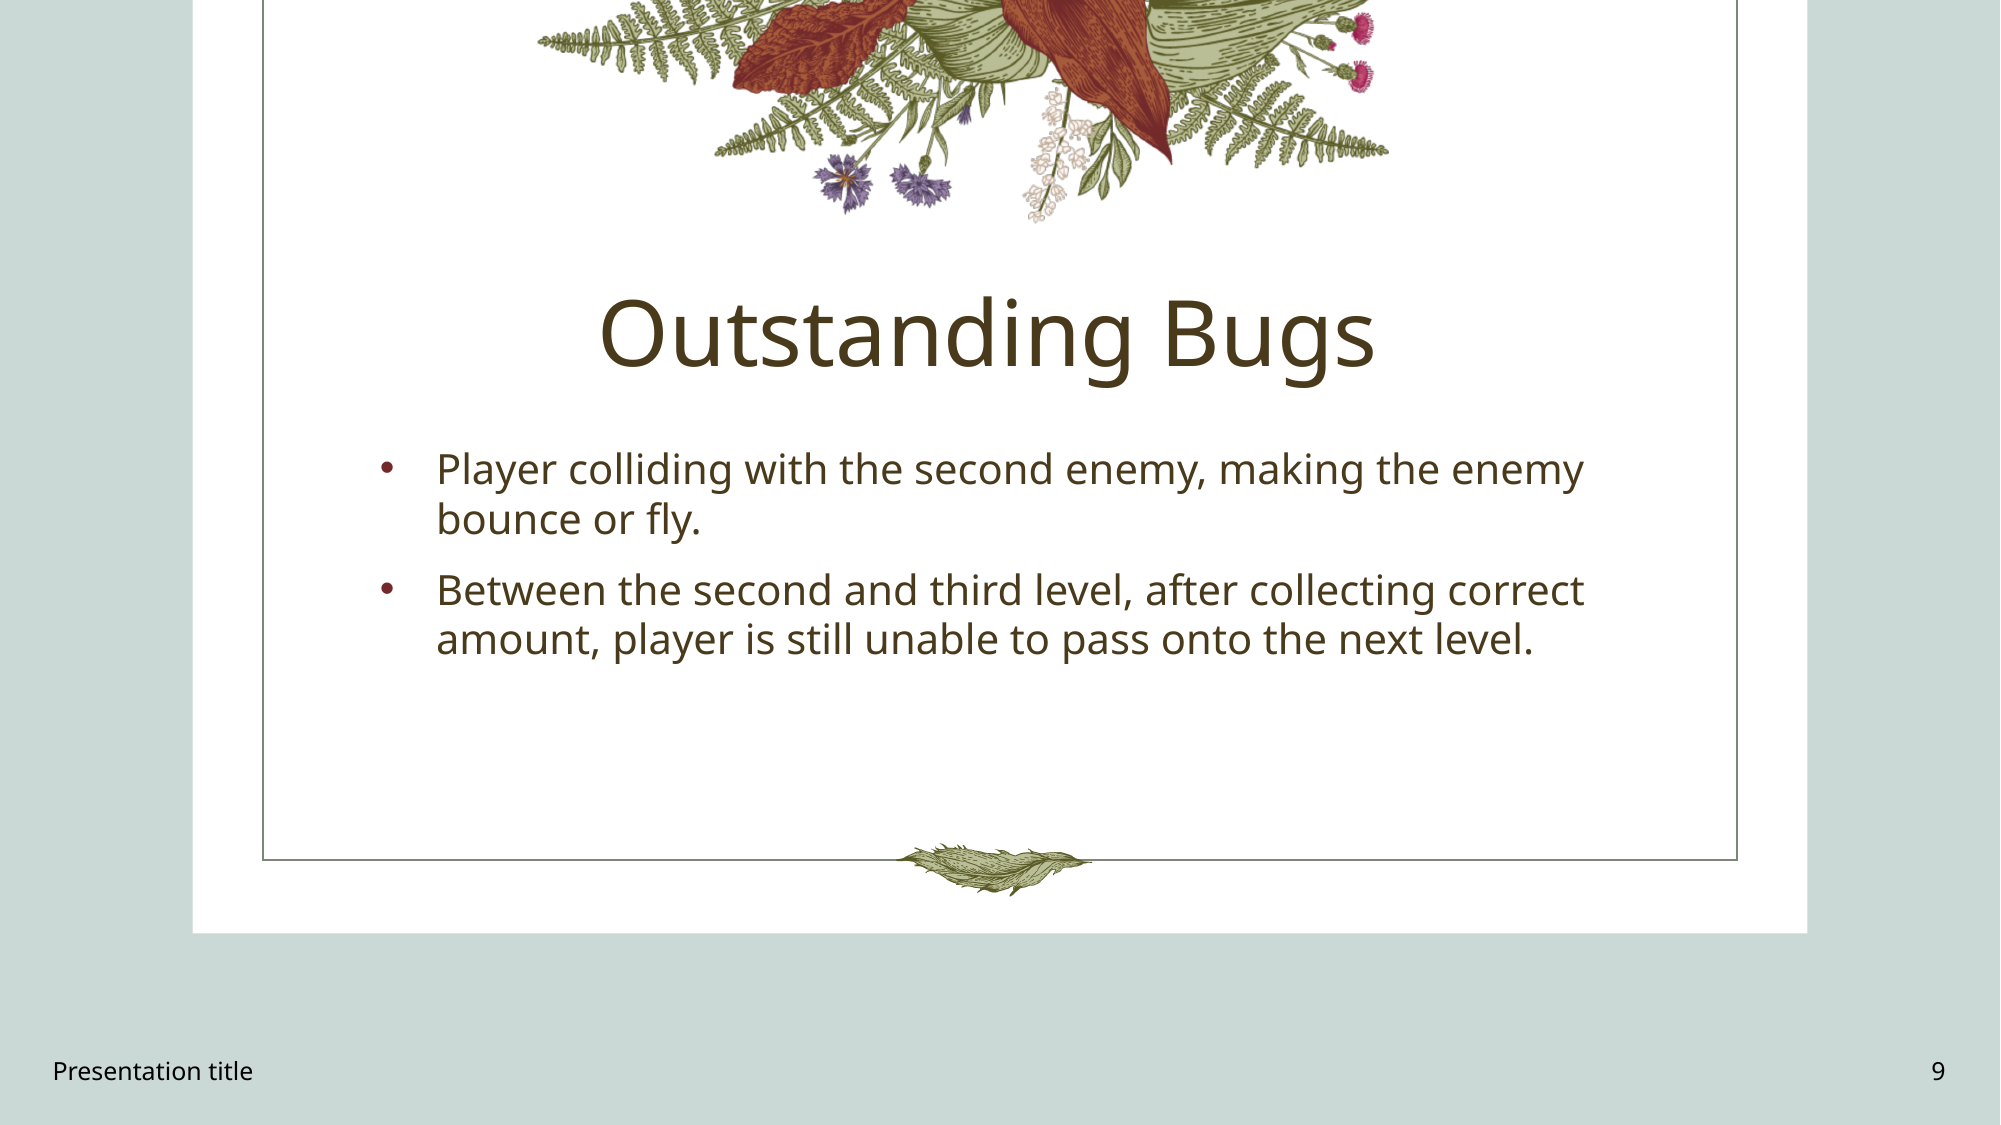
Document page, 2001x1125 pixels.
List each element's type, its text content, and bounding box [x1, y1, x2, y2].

list Player colliding with the second enemy, making the enemy bounce or fly. Between the second and third level, after collecting correct amount, player is still unable to pass onto the next level. [364, 435, 1636, 878]
slide_number 9 [1510, 1042, 1961, 1103]
title Outstanding Bugs [286, 228, 1714, 446]
picture [535, 0, 1416, 228]
picture [894, 878, 1093, 897]
footer Presentation title [37, 1042, 713, 1103]
